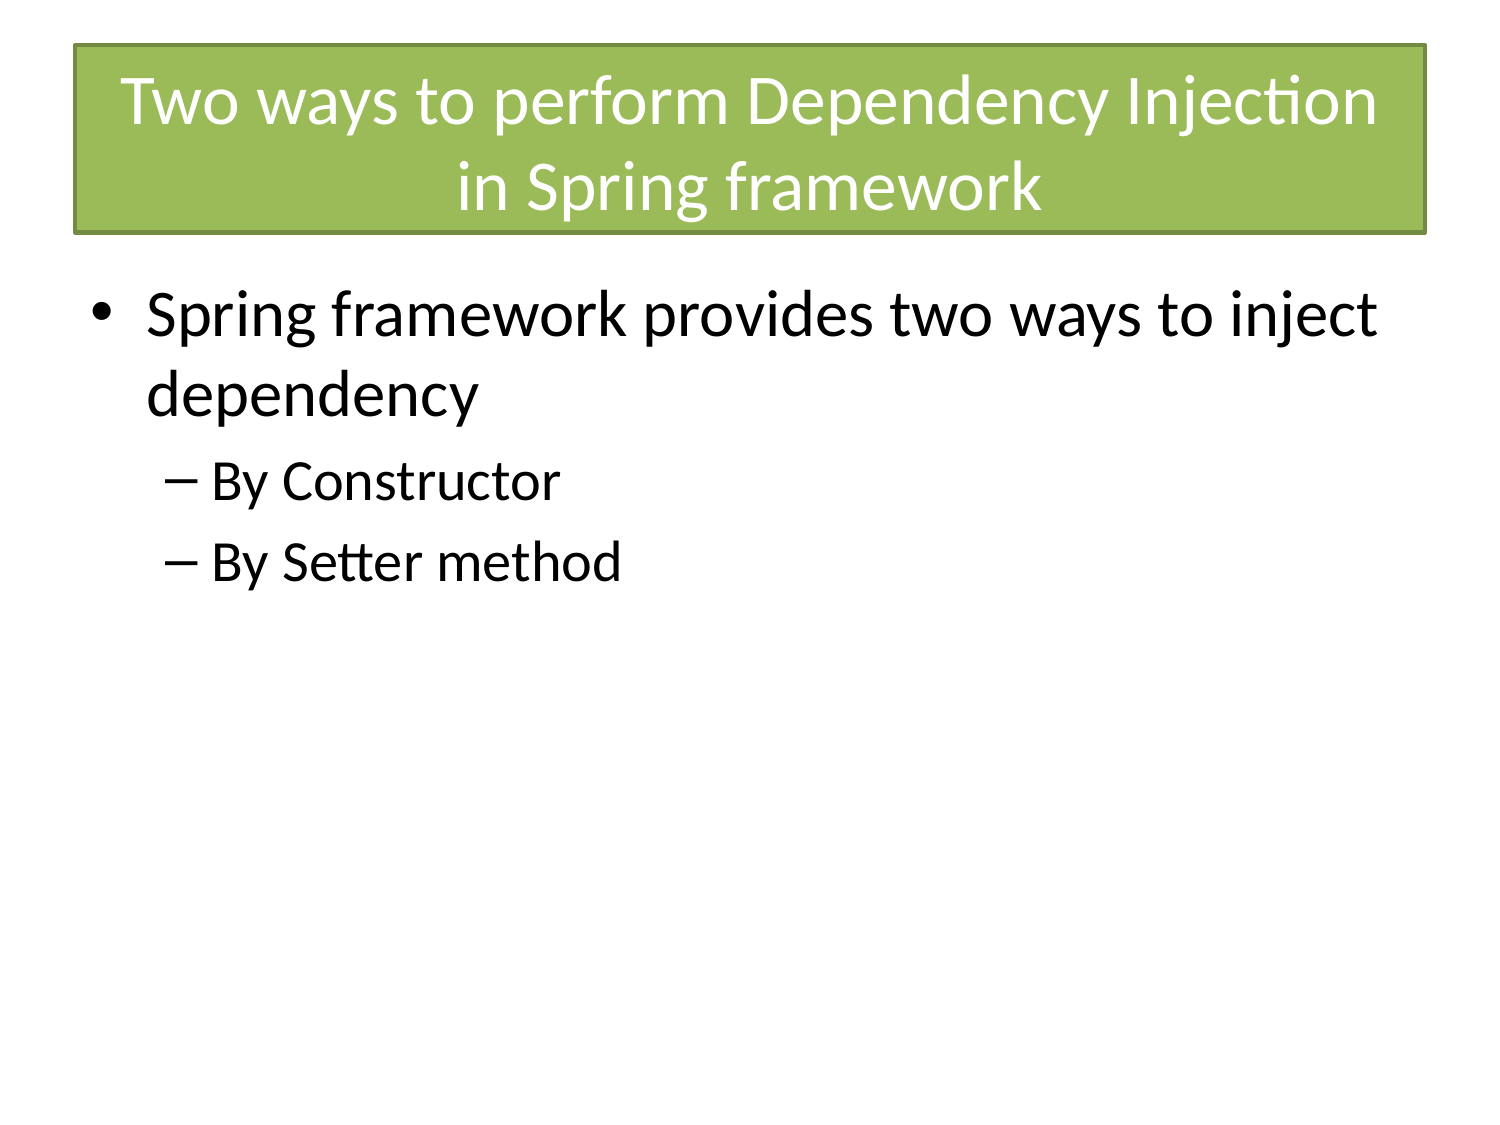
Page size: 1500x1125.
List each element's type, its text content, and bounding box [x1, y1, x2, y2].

title Two ways to perform Dependency Injection in Spring framework [73, 43, 1427, 235]
list Spring framework provides two ways to inject dependency By Constructor By Setter method [75, 262, 1425, 1005]
